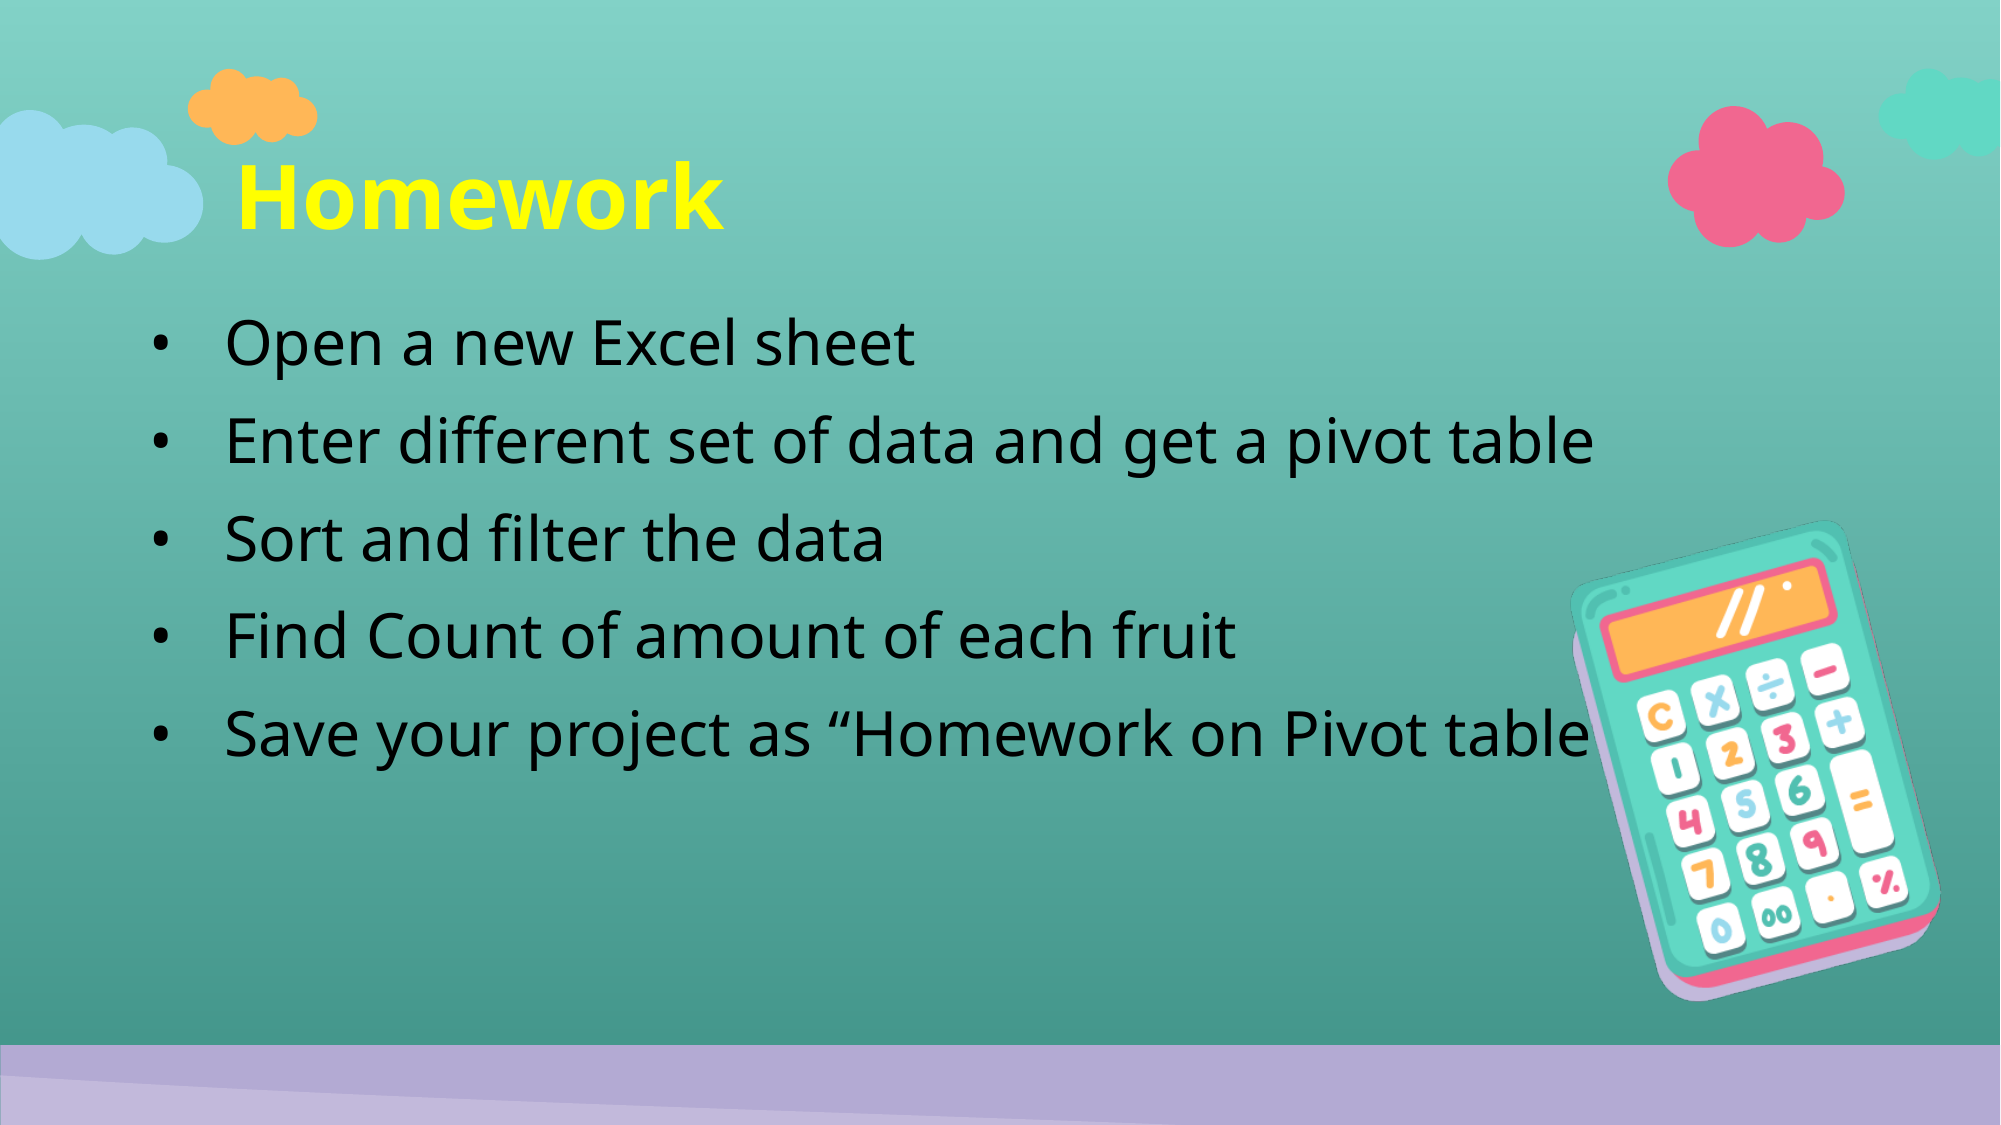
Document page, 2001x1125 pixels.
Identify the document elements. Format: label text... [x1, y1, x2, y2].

list Open a new Excel sheet Enter different set of data and get a pivot table Sort and filter the data Find Count of amount of each fruit Save your project as “Homework on Pivot table”. [134, 278, 1658, 1042]
title Homework [219, 133, 1845, 260]
picture [1569, 519, 1942, 1003]
